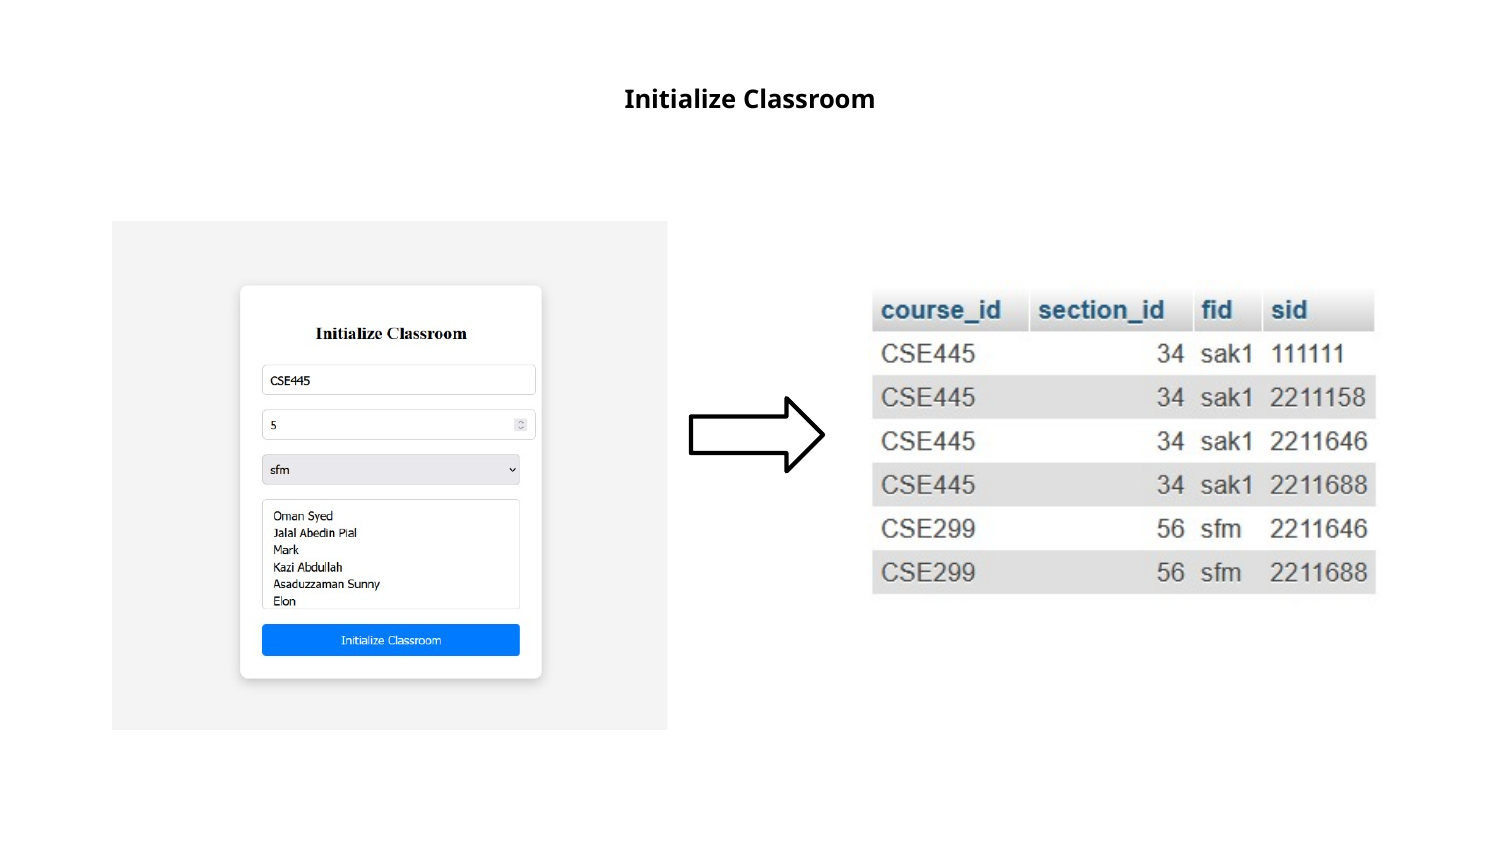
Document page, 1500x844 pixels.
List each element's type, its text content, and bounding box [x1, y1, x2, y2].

picture [111, 220, 668, 731]
title Initialize Classroom [75, 67, 1425, 129]
picture [867, 279, 1387, 614]
text_box [688, 396, 826, 474]
